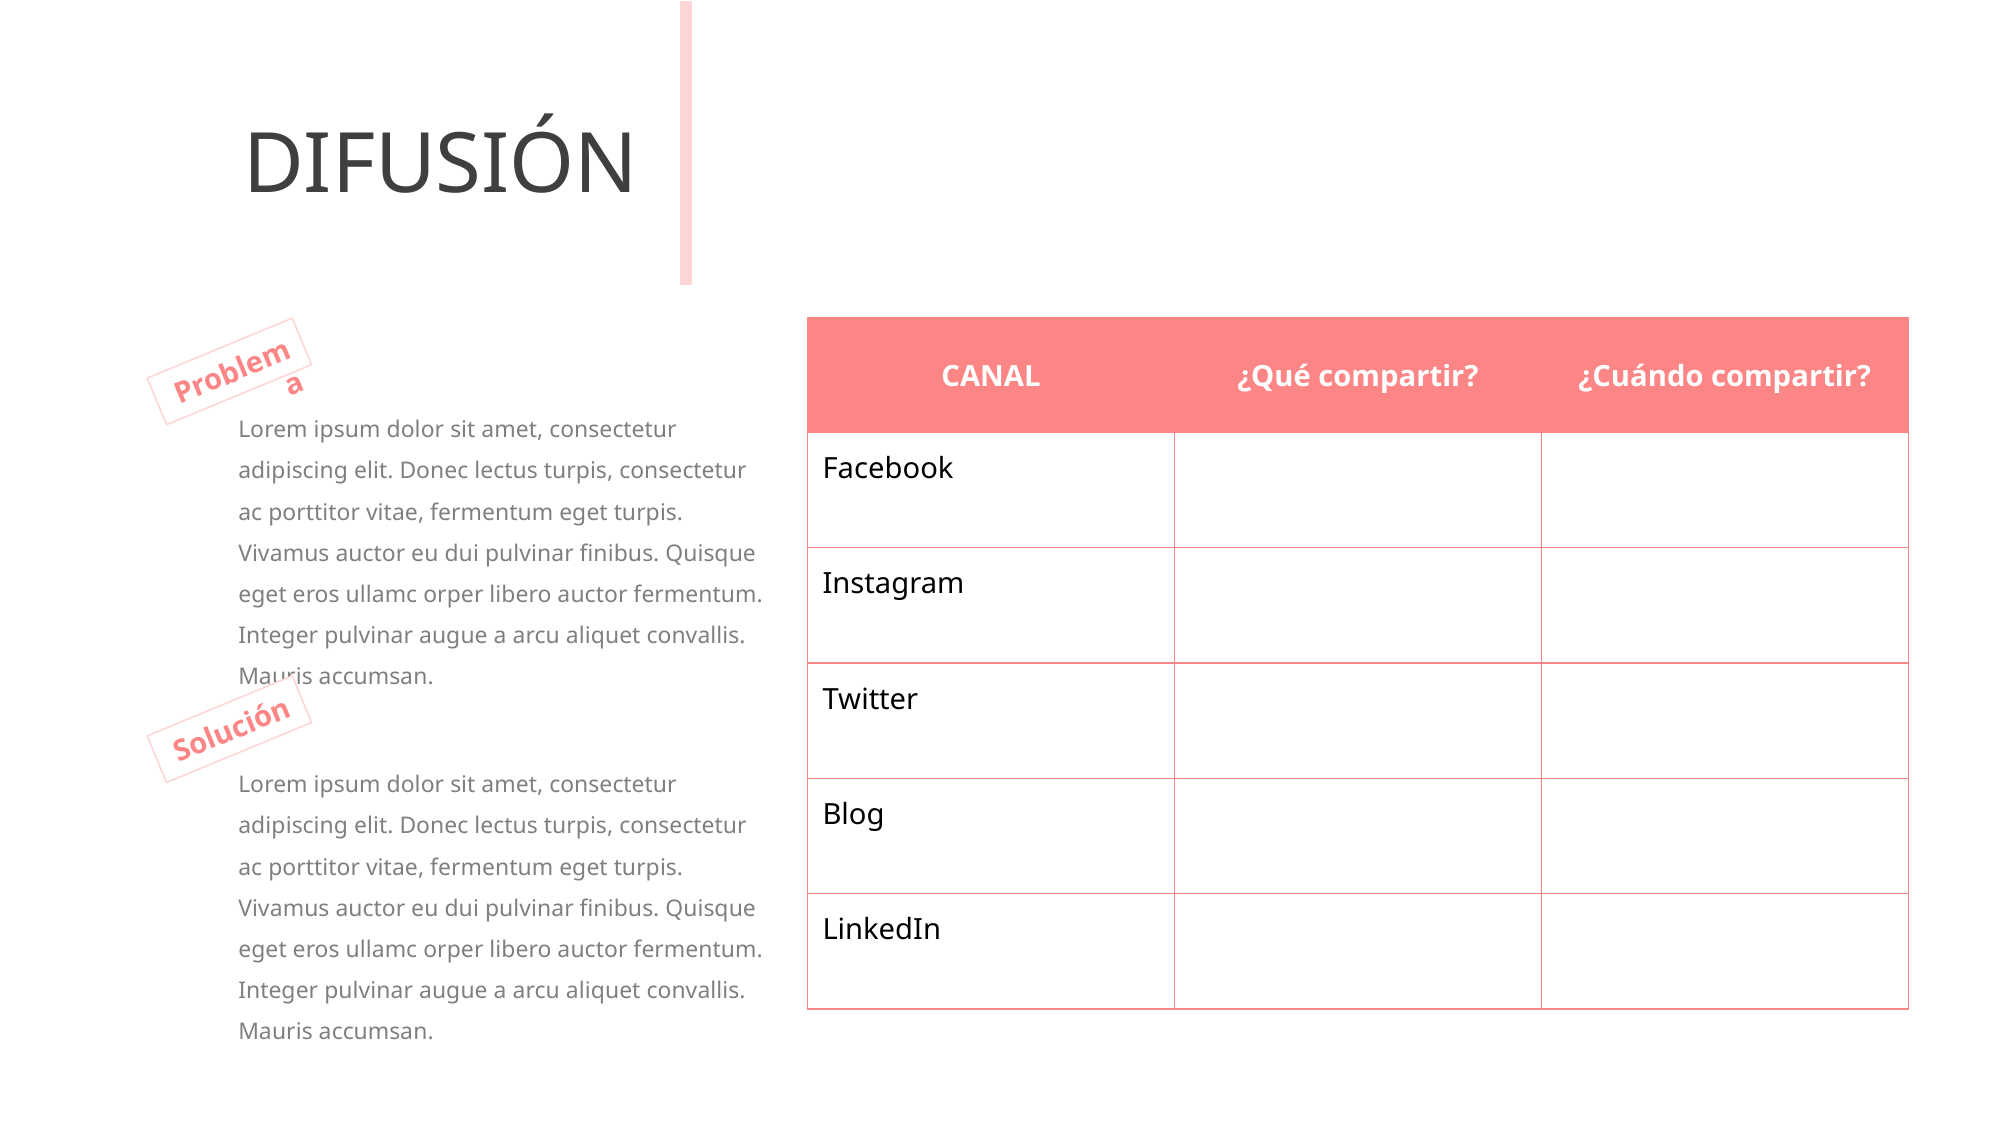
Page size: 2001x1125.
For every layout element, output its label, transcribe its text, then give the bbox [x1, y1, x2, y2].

table_cell [1542, 433, 1908, 547]
table_header ¿Cuándo compartir? [1542, 319, 1908, 432]
table_cell [1542, 894, 1908, 1008]
table_cell [1175, 433, 1541, 547]
table_cell [1542, 548, 1908, 662]
table_cell Twitter [808, 664, 1174, 778]
table_header ¿Qué compartir? [1175, 319, 1541, 432]
table_cell LinkedIn [808, 894, 1174, 1008]
text_box Lorem ipsum dolor sit amet, consectetur adipiscing elit. Donec lectus turpis, consectetur ac porttitor vitae, fermentum eget turpis. Vivamus auctor eu dui pulvinar finibus. Quisque eget eros ullamc orper libero auctor fermentum. Integer pulvinar augue a arcu aliquet convallis. Mauris accumsan. [223, 393, 788, 655]
table_cell [1542, 779, 1908, 893]
table_cell [1175, 894, 1541, 1008]
text_box Problema [147, 318, 312, 425]
table_cell [1175, 548, 1541, 662]
table_cell Facebook [808, 433, 1174, 547]
text_box DIFUSIÓN [0, 0, 654, 318]
text_box Lorem ipsum dolor sit amet, consectetur adipiscing elit. Donec lectus turpis, consectetur ac porttitor vitae, fermentum eget turpis. Vivamus auctor eu dui pulvinar finibus. Quisque eget eros ullamc orper libero auctor fermentum. Integer pulvinar augue a arcu aliquet convallis. Mauris accumsan. [223, 748, 788, 1010]
table_cell [1542, 664, 1908, 778]
table_cell Instagram [808, 548, 1174, 662]
text_box Solución [147, 675, 312, 783]
table_cell [1175, 664, 1541, 778]
table_header CANAL [808, 319, 1174, 432]
table_cell Blog [808, 779, 1174, 893]
table_cell [1175, 779, 1541, 893]
